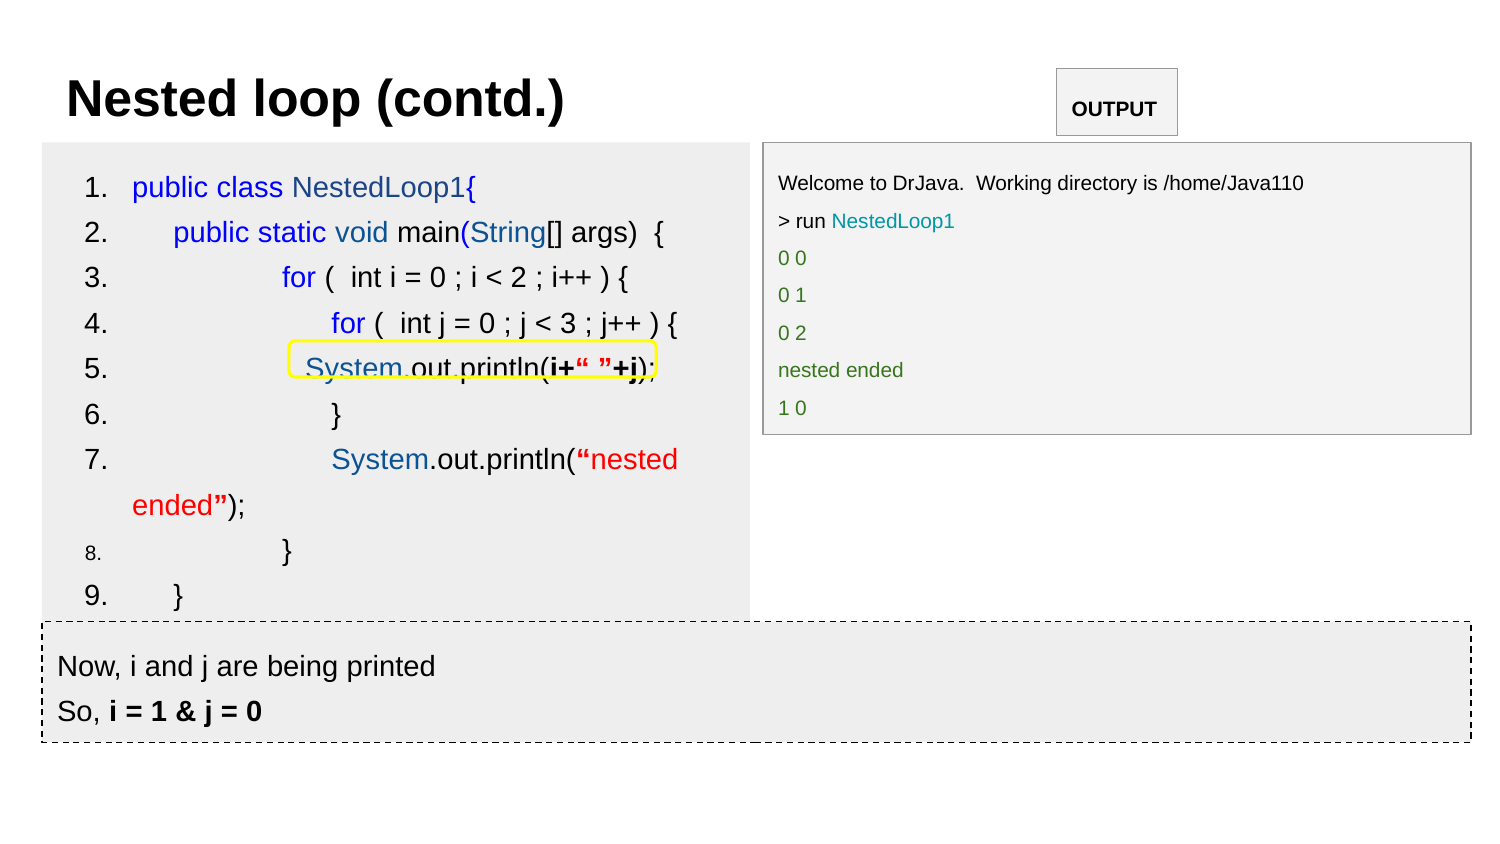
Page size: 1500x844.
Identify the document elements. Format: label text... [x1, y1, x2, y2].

text_box Welcome to DrJava. Working directory is /home/Java110 > run NestedLoop1 0 0 0 1 0 2 nested ended 1 0 [763, 142, 1472, 435]
title Nested loop (contd.) [51, 50, 702, 142]
text_box Now, i and j are being printed So, i = 1 & j = 0 [41, 621, 1472, 743]
text_box public class NestedLoop1{ public static void main(String[] args) { for ( int i = 0 ; i < 2 ; i++ ) { for ( int j = 0 ; j < 3 ; j++ ) { System.out.println(i+“ ”+j); } System.out.println(“nested ended”); } } } [41, 142, 750, 621]
text_box OUTPUT [1056, 68, 1178, 136]
text_box [288, 340, 657, 377]
